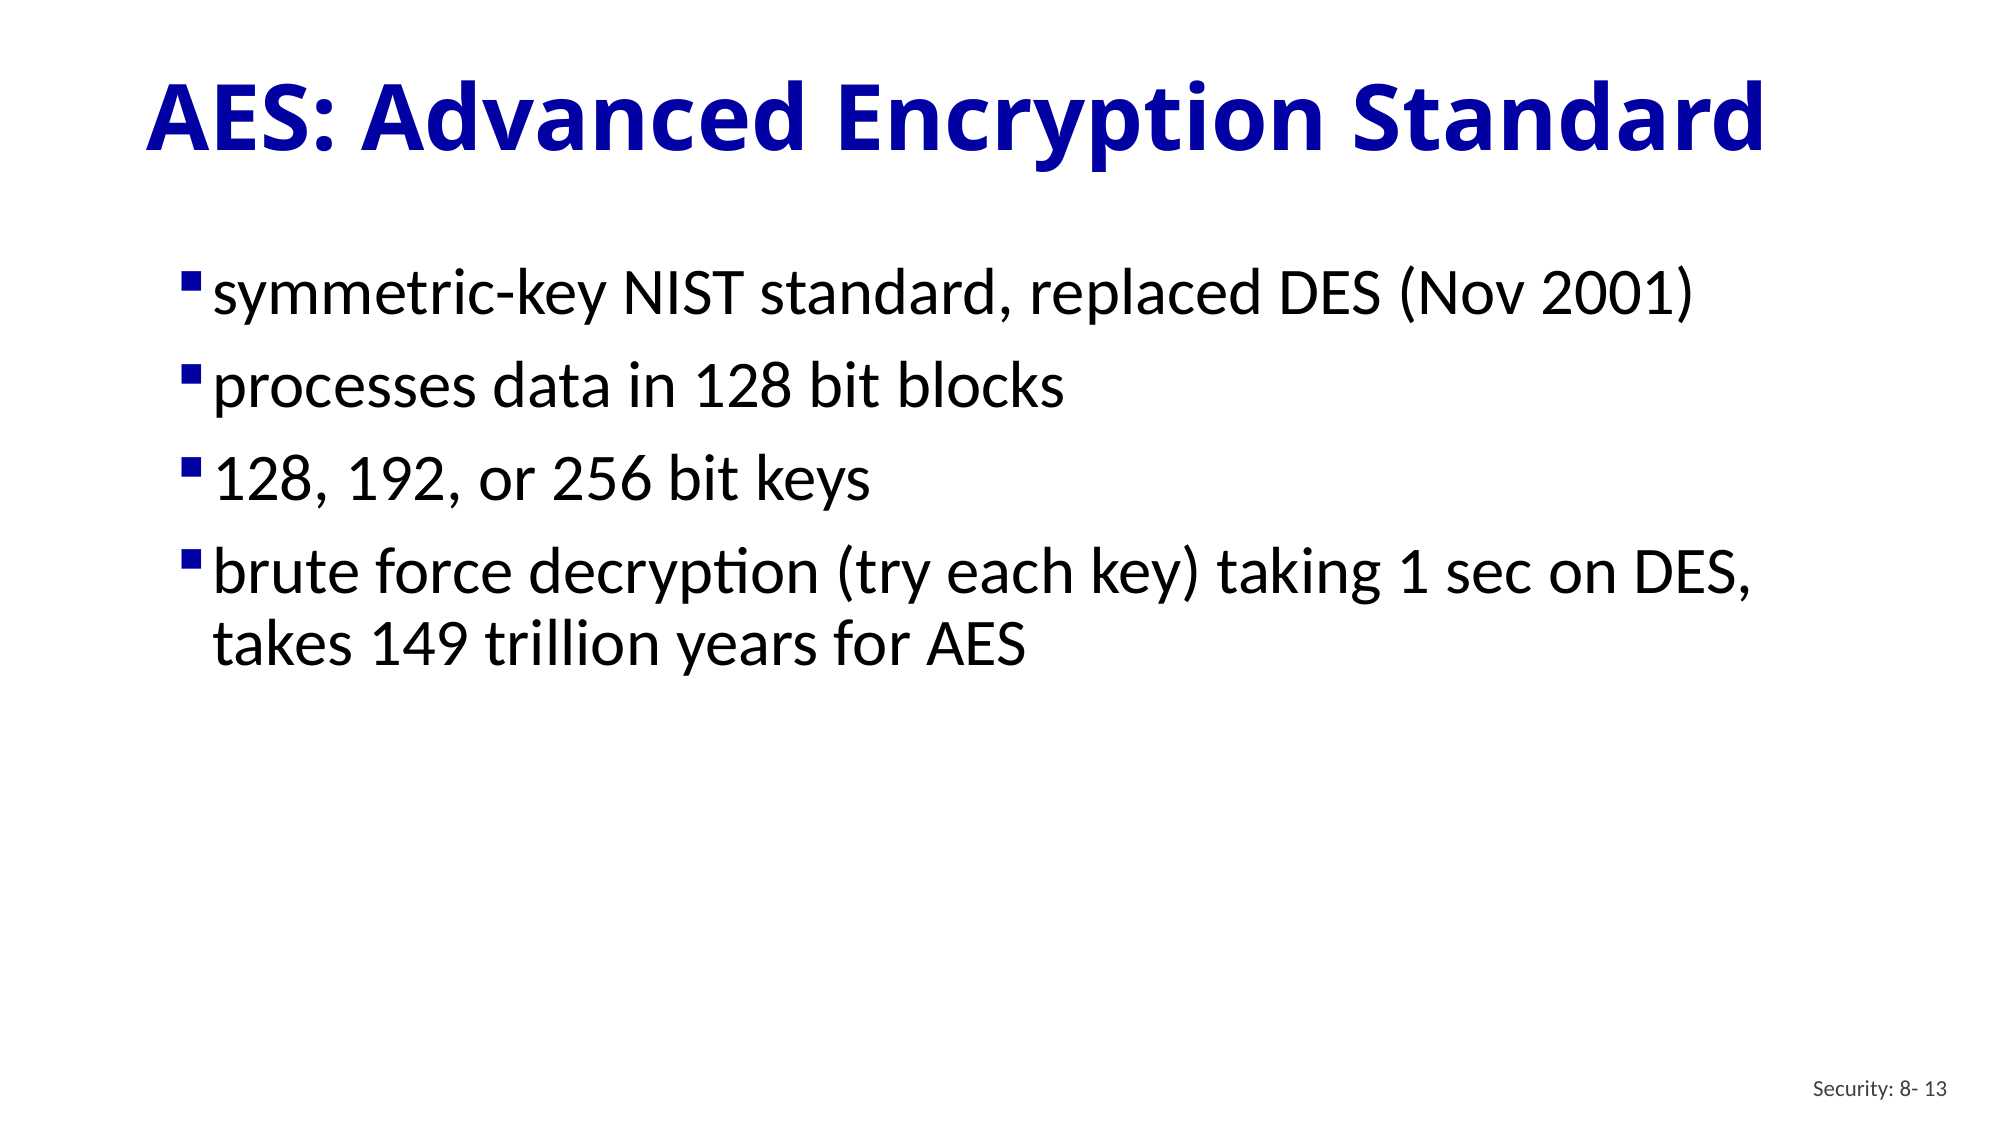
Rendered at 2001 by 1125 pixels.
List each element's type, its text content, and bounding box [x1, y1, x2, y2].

text_box symmetric-key NIST standard, replaced DES (Nov 2001) processes data in 128 bit blocks 128, 192, or 256 bit keys brute force decryption (try each key) taking 1 sec on DES, takes 149 trillion years for AES [139, 249, 1892, 1013]
title AES: Advanced Encryption Standard [131, 47, 1856, 195]
slide_number Security: 8- 13 [1512, 1056, 1963, 1117]
